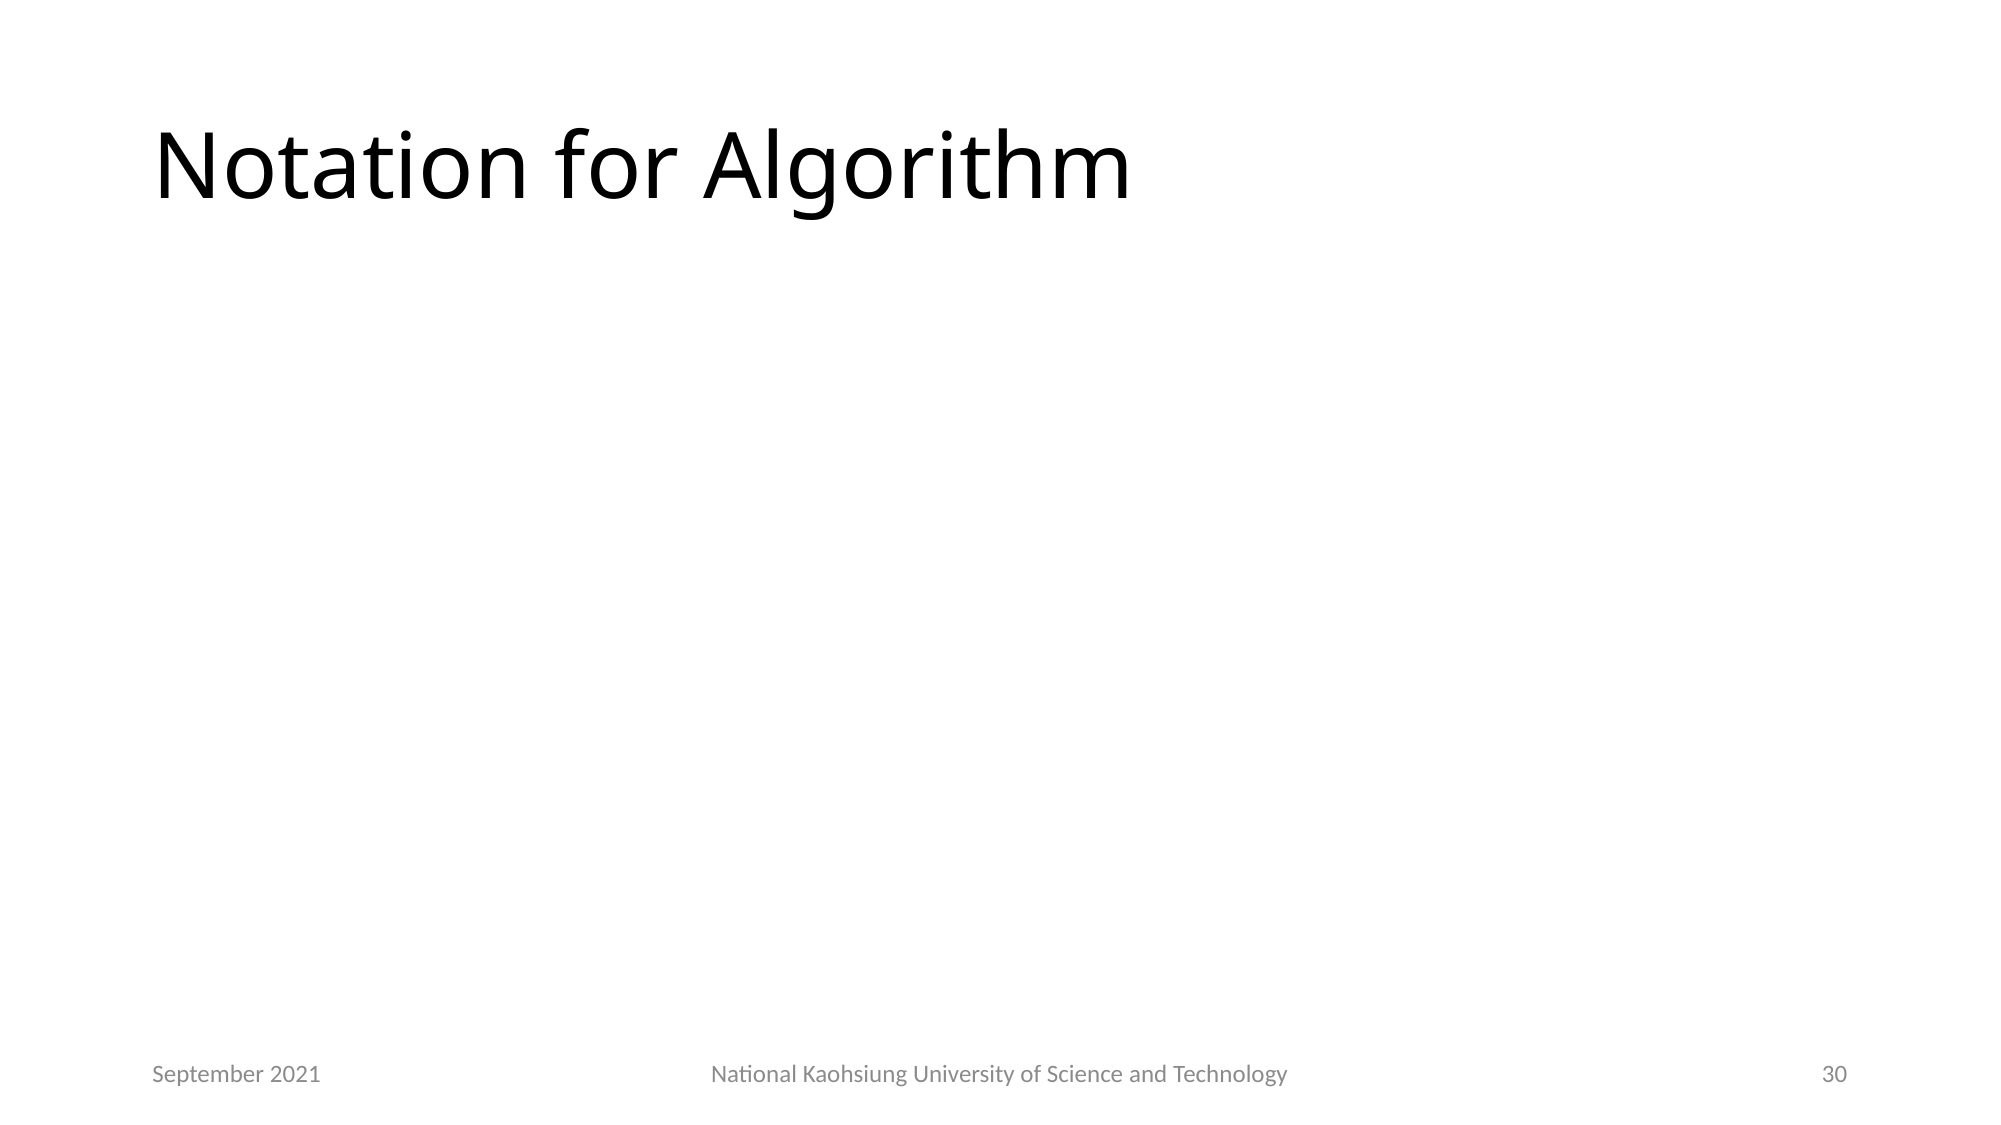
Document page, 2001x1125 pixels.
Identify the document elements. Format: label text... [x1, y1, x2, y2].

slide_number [137, 1042, 588, 1103]
title Notation for Algorithm [137, 59, 1863, 278]
footer National Kaohsiung University of Science and Technology [662, 1042, 1338, 1103]
slide_number 30 [1412, 1042, 1863, 1103]
